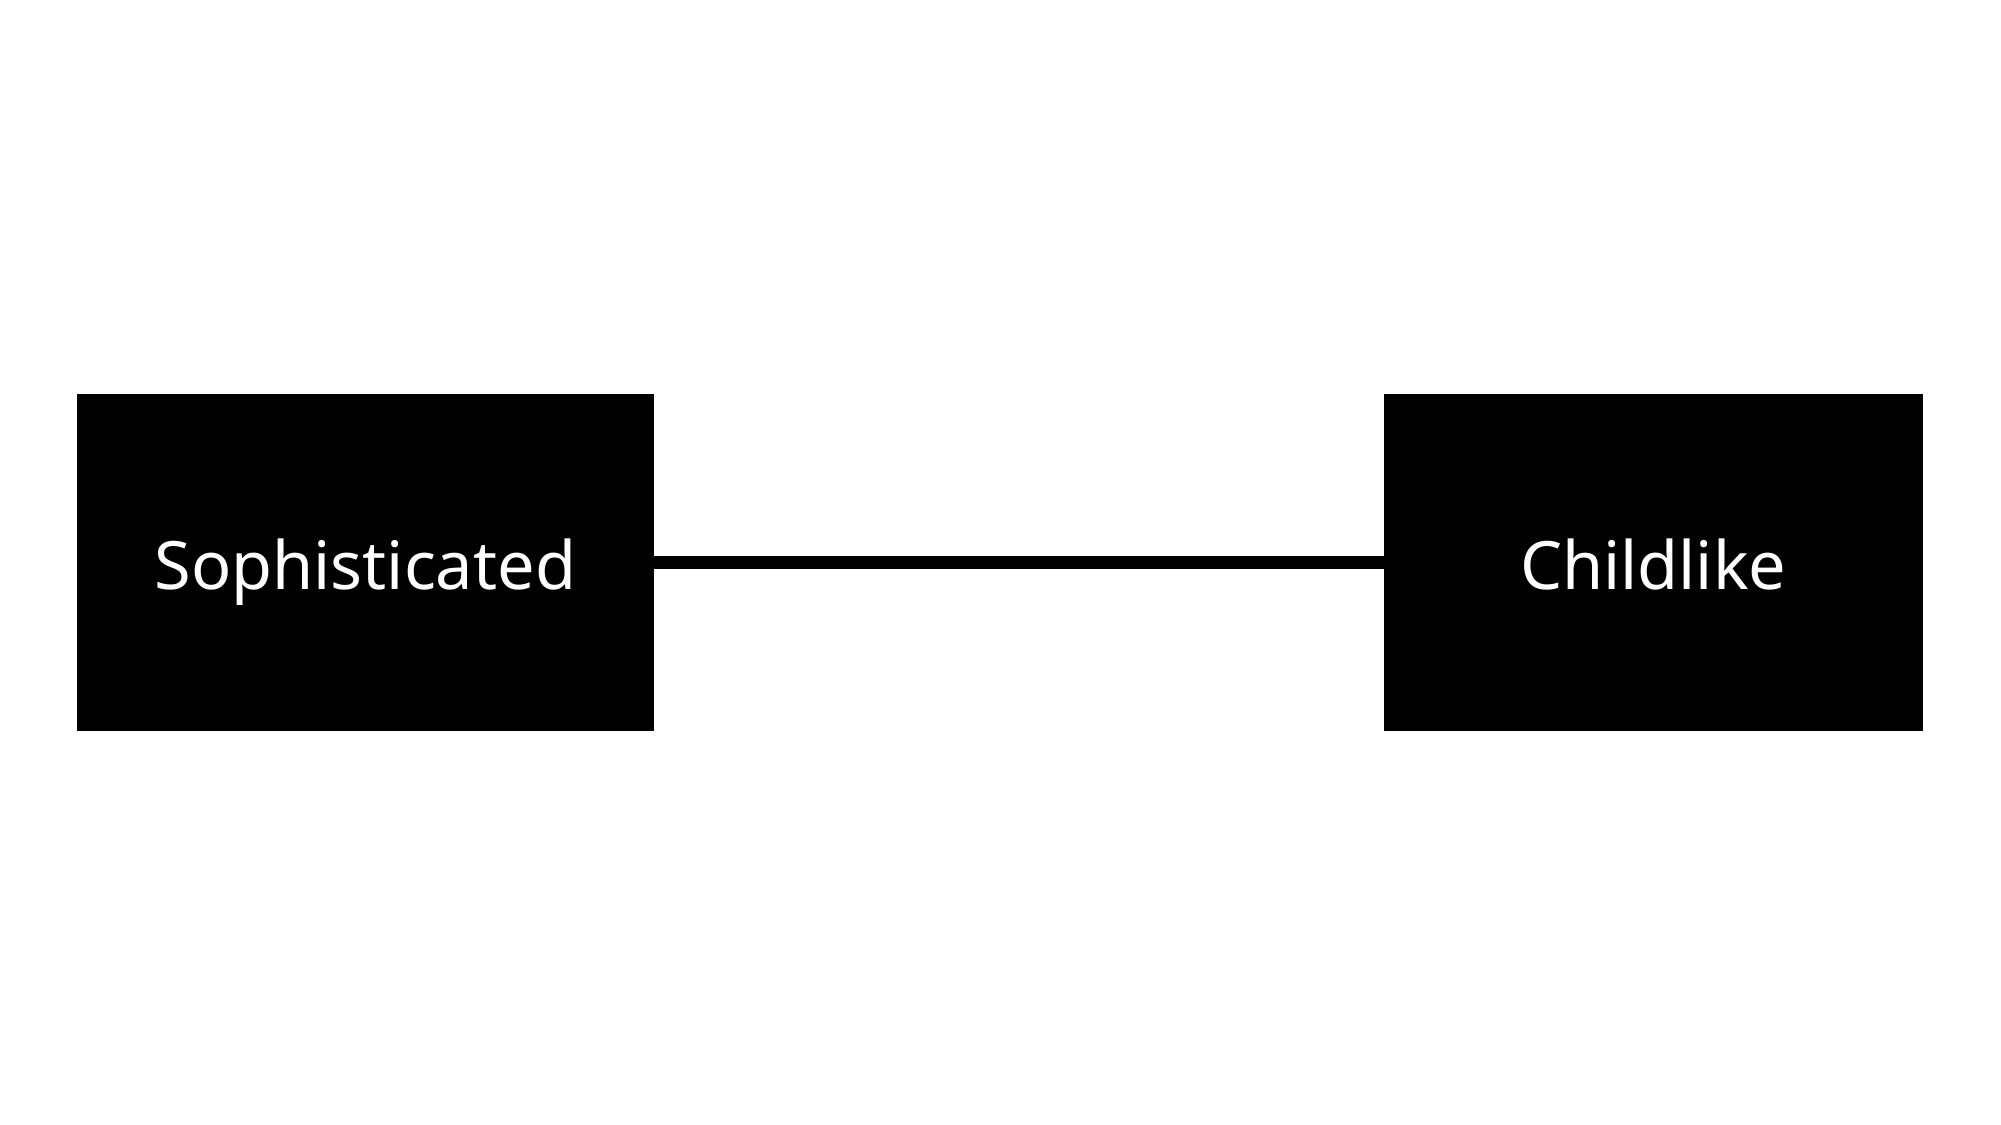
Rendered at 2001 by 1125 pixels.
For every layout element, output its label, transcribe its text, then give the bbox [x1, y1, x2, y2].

text_box Sophisticated [77, 394, 654, 731]
text_box Childlike [1384, 394, 1923, 731]
